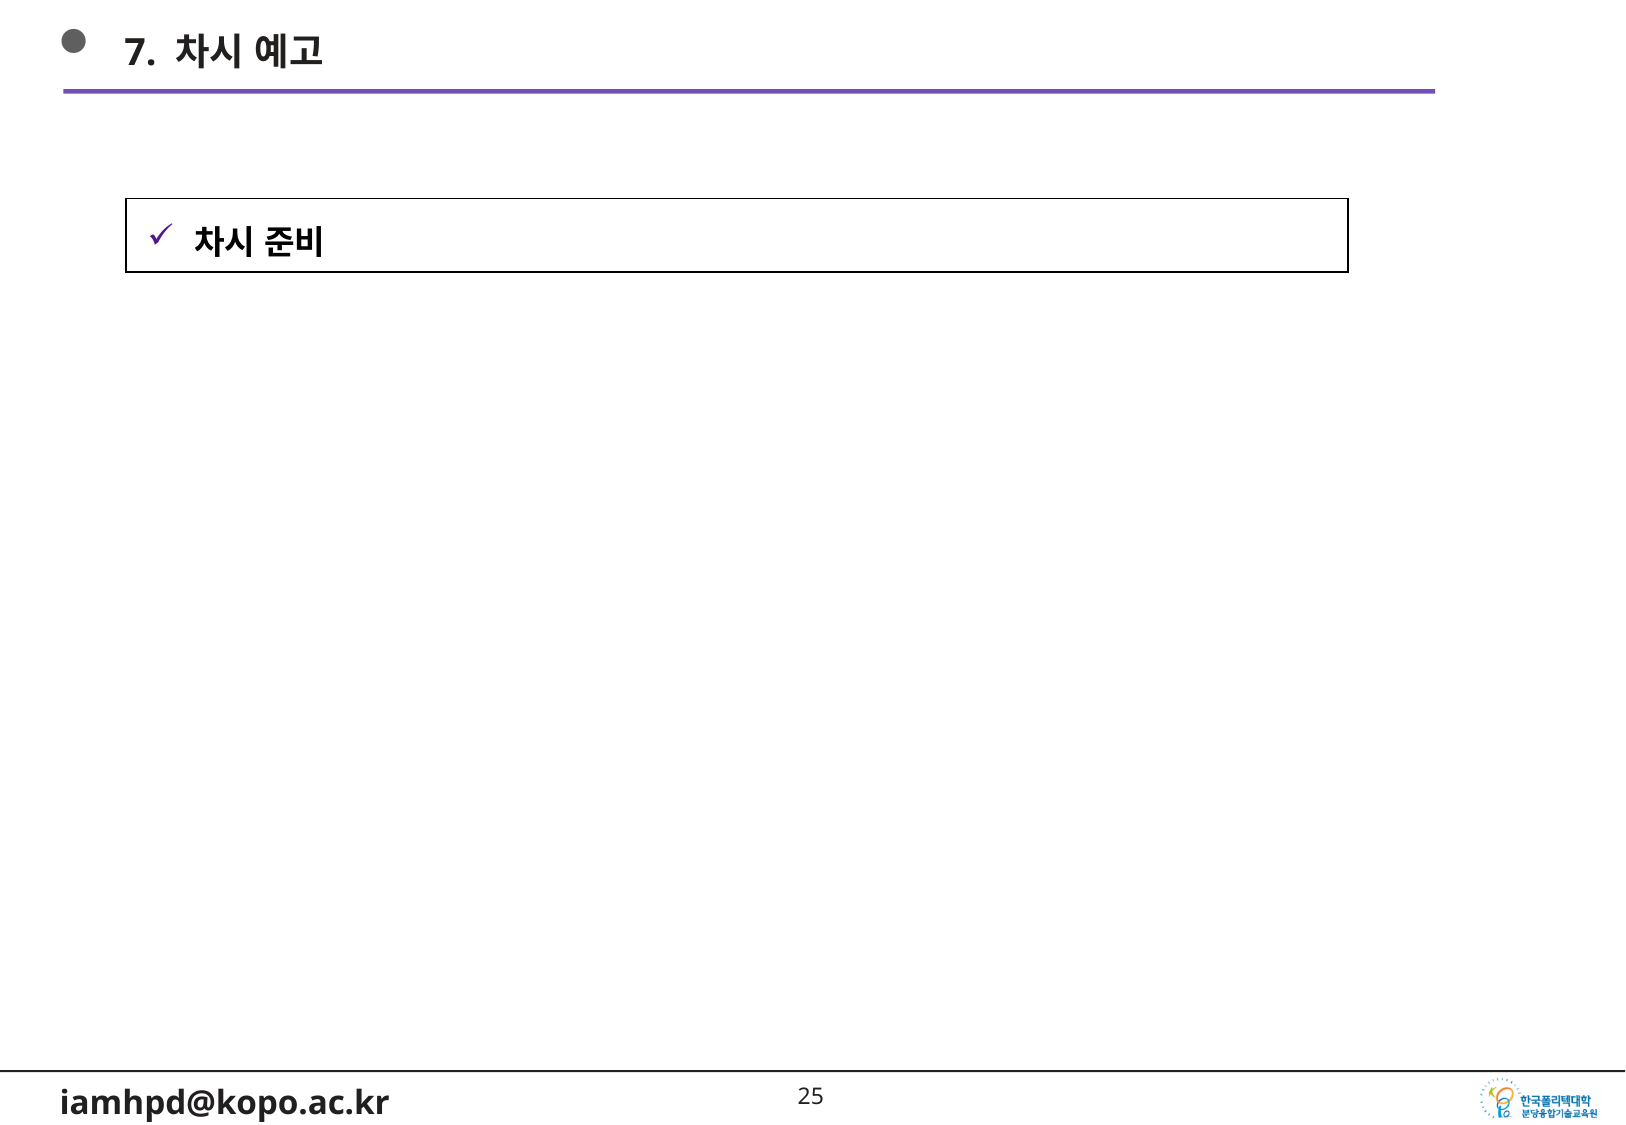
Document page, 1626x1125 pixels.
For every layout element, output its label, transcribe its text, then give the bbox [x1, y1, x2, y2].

picture [1476, 1073, 1604, 1125]
text_box [44, 0, 1604, 114]
text_box 7. 차시 예고 [109, 20, 943, 93]
text_box 차시 준비 [126, 198, 1349, 272]
text_box 24 [765, 1072, 857, 1123]
